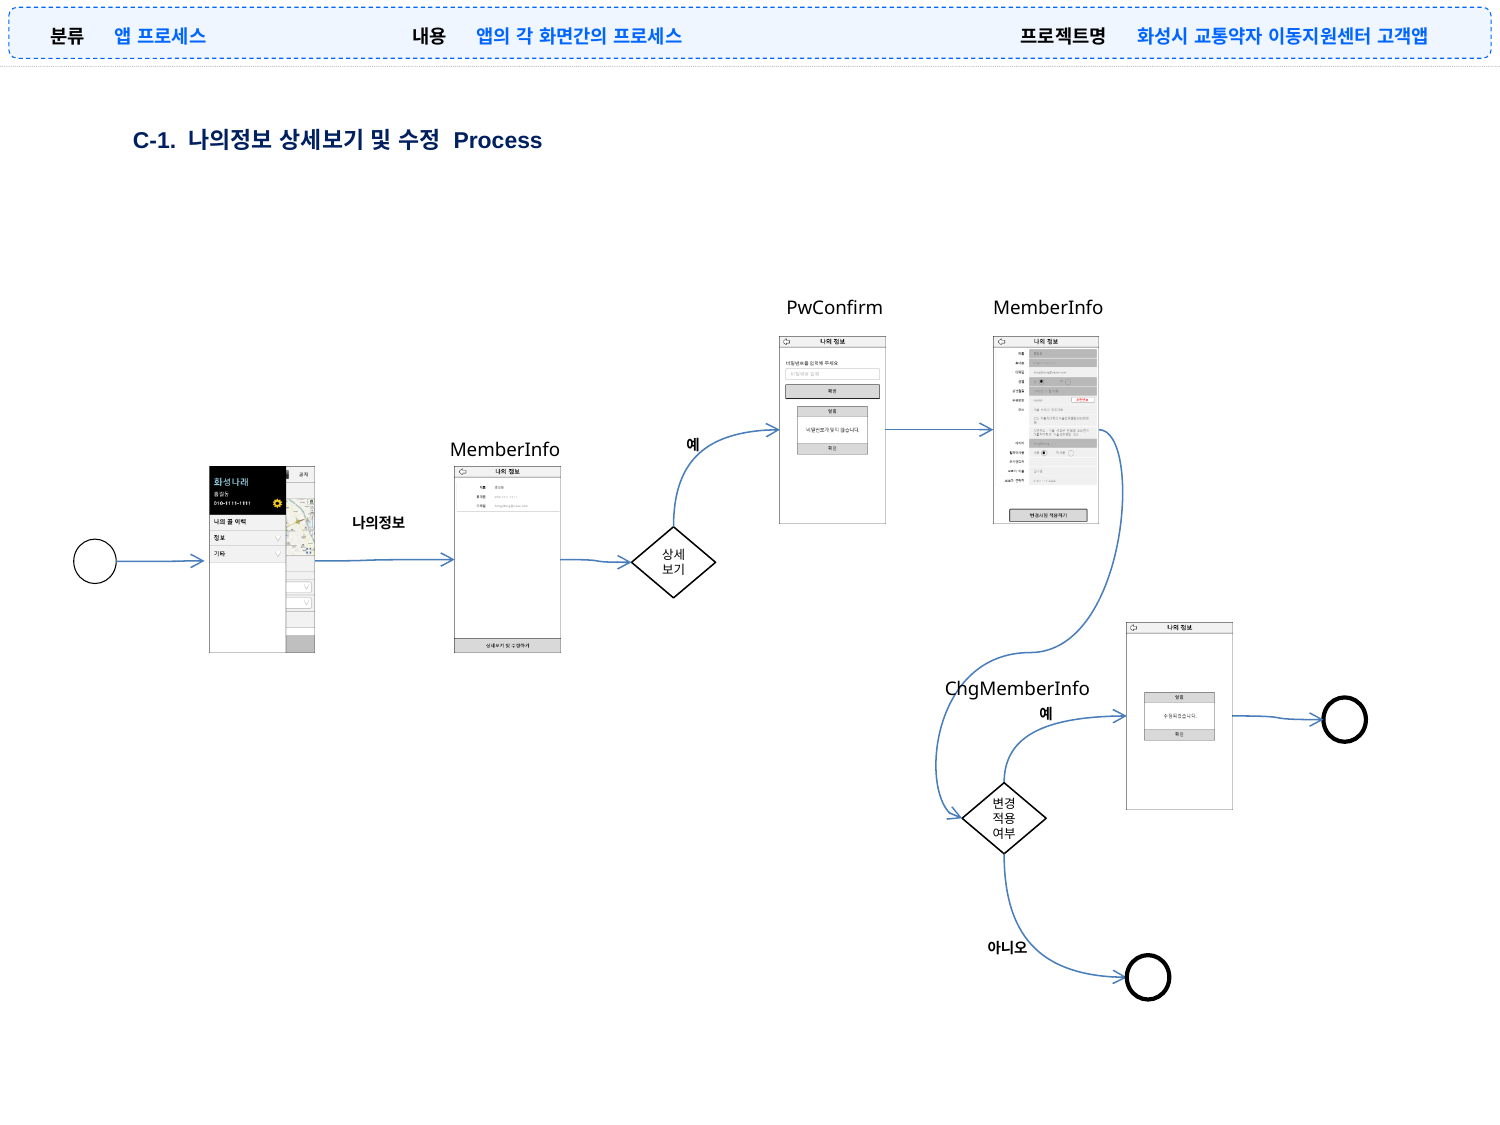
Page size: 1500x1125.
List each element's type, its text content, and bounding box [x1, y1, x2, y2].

picture [779, 335, 886, 524]
picture [1126, 622, 1233, 810]
table_header 프로젝트명 [998, 14, 1122, 56]
text_box PwConfirm [771, 288, 899, 326]
text_box 상세 보기 [633, 528, 716, 598]
text_box [1321, 695, 1369, 744]
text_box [1003, 853, 1128, 978]
table_header 내용 [364, 14, 462, 56]
text_box MemberInfo [434, 430, 575, 468]
text_box 아니오 [972, 931, 998, 964]
picture [454, 465, 561, 654]
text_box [961, 429, 1100, 819]
text_box [71, 537, 119, 586]
text_box MemberInfo [978, 288, 1119, 326]
text_box [1125, 953, 1172, 1002]
table_header 화성시 교통약자 이동지원센터 고객앱 [1122, 14, 1494, 56]
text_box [559, 559, 632, 563]
text_box [6, 5, 1491, 61]
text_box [677, 424, 776, 532]
picture [993, 335, 1100, 429]
text_box ChgMemberInfo [930, 668, 956, 707]
table_header 앱의 각 화면간의 프로세스 [462, 14, 998, 56]
table_header 분류 [17, 14, 100, 56]
text_box 변경 적용 여부 [972, 827, 1036, 853]
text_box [1237, 715, 1324, 720]
text_box 나의정보 [337, 506, 421, 539]
text_box C-1. 나의정보 상세보기 및 수정 Process [118, 118, 750, 161]
picture [208, 465, 315, 654]
table_header 앱 프로세스 [100, 14, 348, 56]
